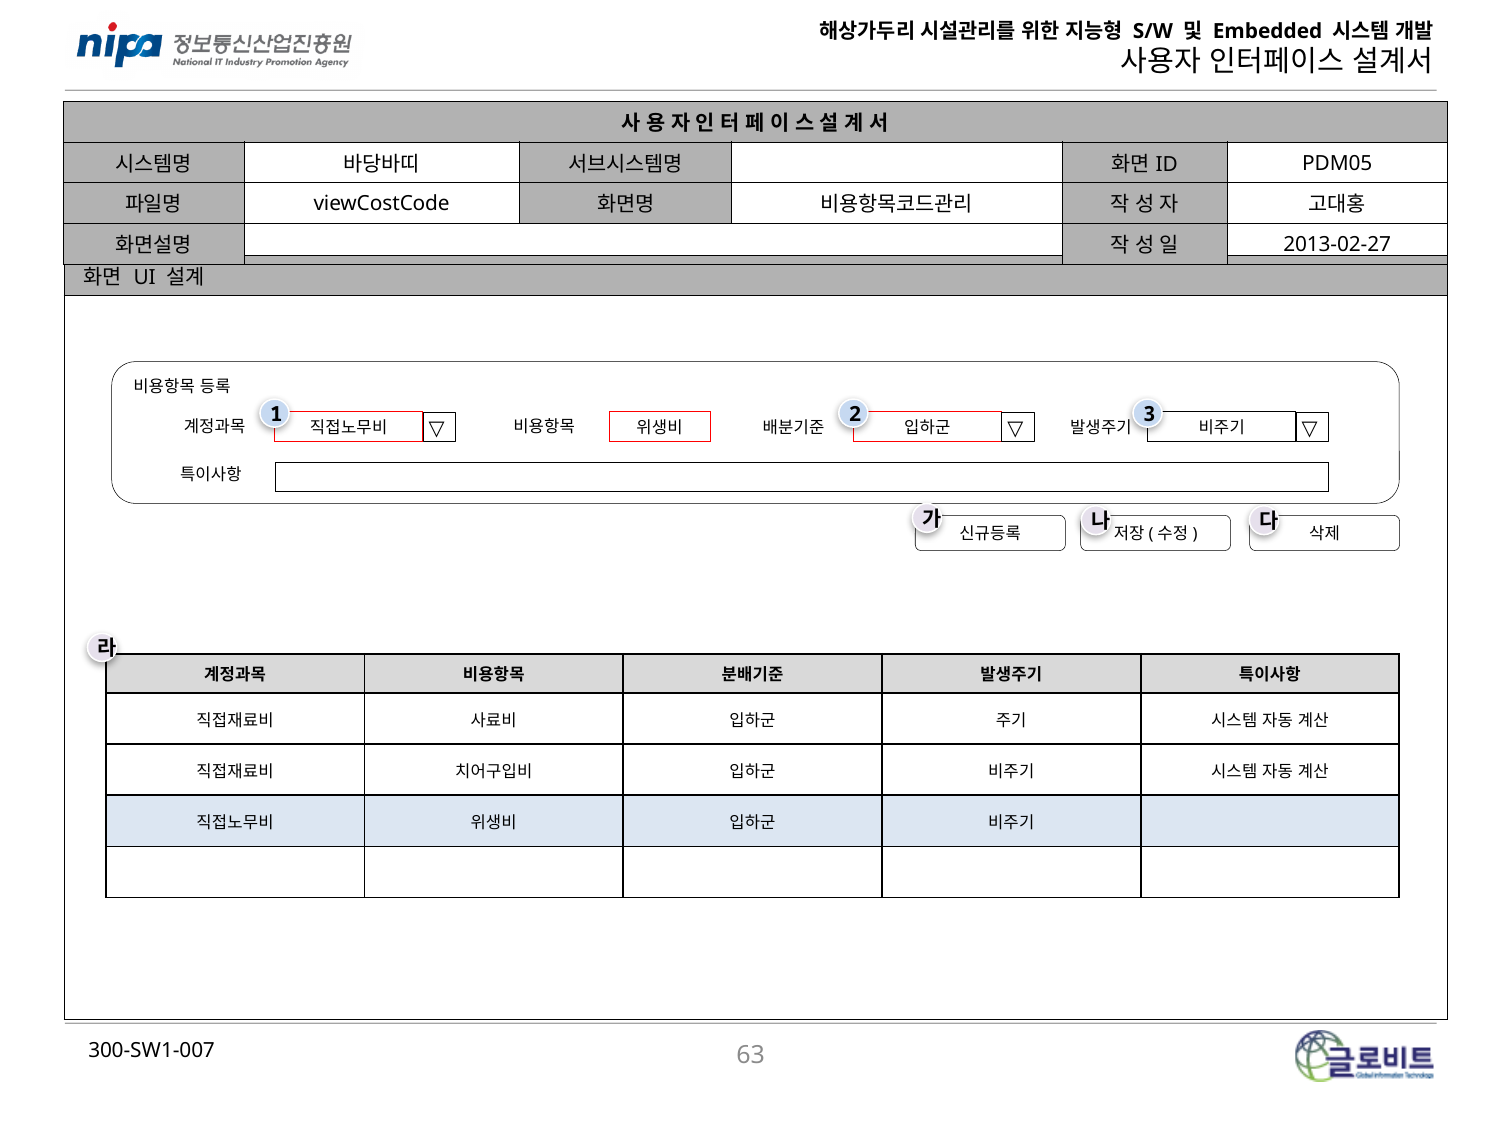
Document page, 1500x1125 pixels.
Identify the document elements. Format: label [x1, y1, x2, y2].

table_cell [1063, 143, 1227, 182]
table_cell [1063, 183, 1227, 223]
table_cell [245, 183, 519, 223]
table_header [107, 655, 364, 692]
table_cell [245, 143, 519, 182]
table_cell [732, 183, 1062, 223]
table_header [1142, 655, 1398, 692]
table_cell [64, 183, 244, 223]
picture [1294, 1030, 1437, 1082]
table_cell [520, 143, 731, 182]
table_cell [64, 224, 244, 264]
table_header [64, 102, 1447, 142]
text_box [86, 632, 118, 663]
table_cell [1228, 183, 1447, 223]
table_cell [1228, 224, 1447, 264]
table_cell [64, 143, 244, 182]
table_cell [245, 224, 1062, 264]
table_cell [520, 183, 731, 223]
picture [64, 22, 365, 73]
table_cell [65, 296, 1447, 1019]
table_header [365, 655, 622, 692]
table_cell [732, 143, 1062, 182]
table_header [883, 655, 1140, 692]
table_cell [1063, 224, 1227, 264]
table_header [624, 655, 881, 692]
table_header [65, 265, 1447, 295]
table_cell [1228, 143, 1447, 182]
text_box [111, 361, 1400, 551]
